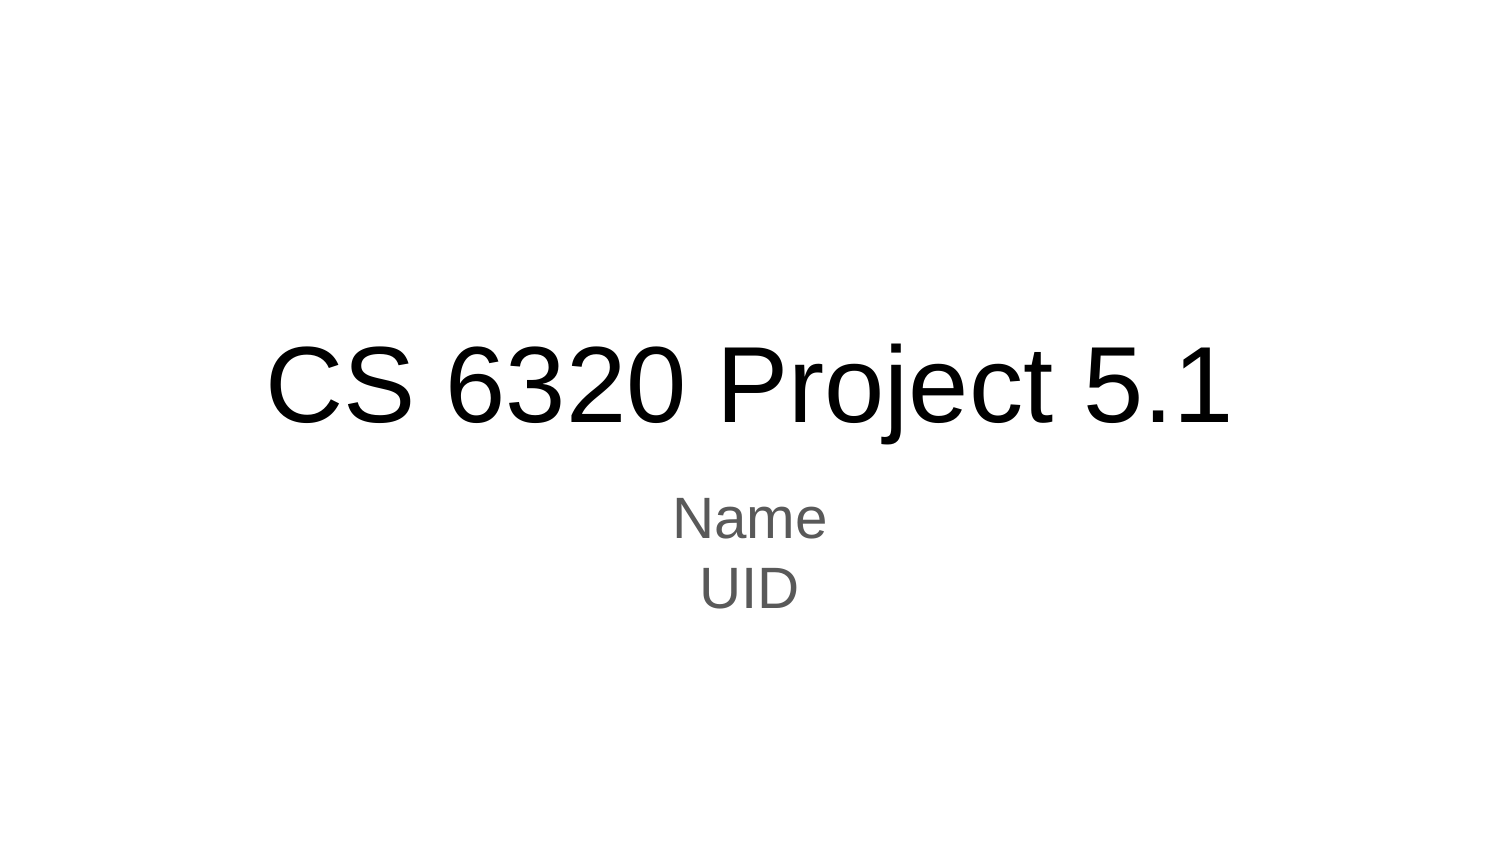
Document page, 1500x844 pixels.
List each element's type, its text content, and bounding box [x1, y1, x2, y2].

subtitle Name UID [51, 464, 1449, 595]
title CS 6320 Project 5.1 [51, 122, 1449, 459]
